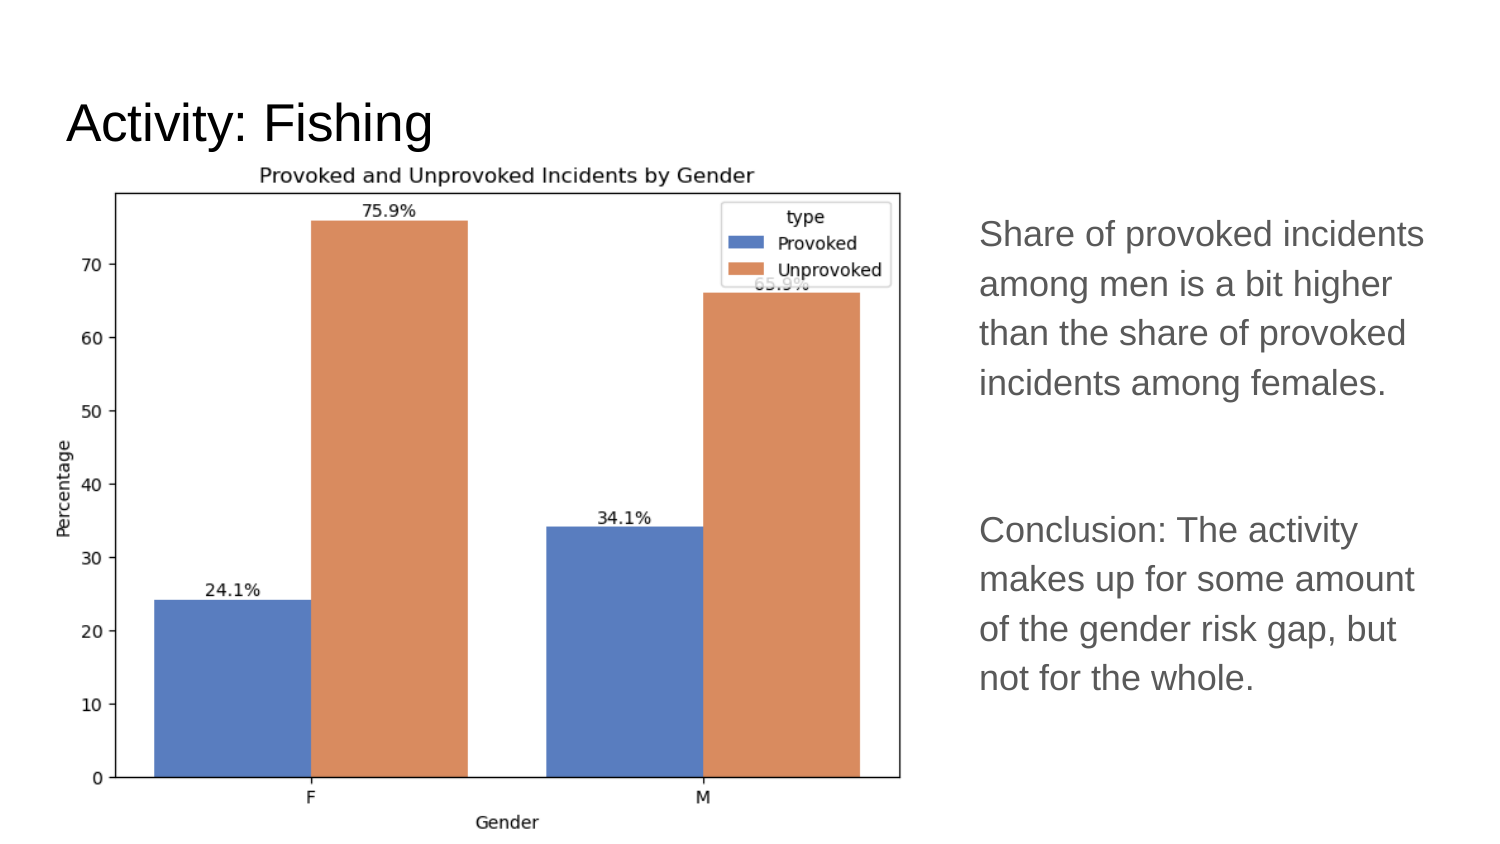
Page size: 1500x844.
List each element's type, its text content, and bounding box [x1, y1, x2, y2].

title Activity: Fishing [51, 72, 1449, 167]
picture [43, 155, 912, 844]
list Share of provoked incidents among men is a bit higher than the share of provoked incidents among females. Conclusion: The activity makes up for some amount of the gender risk gap, but not for the whole. [964, 189, 1449, 750]
